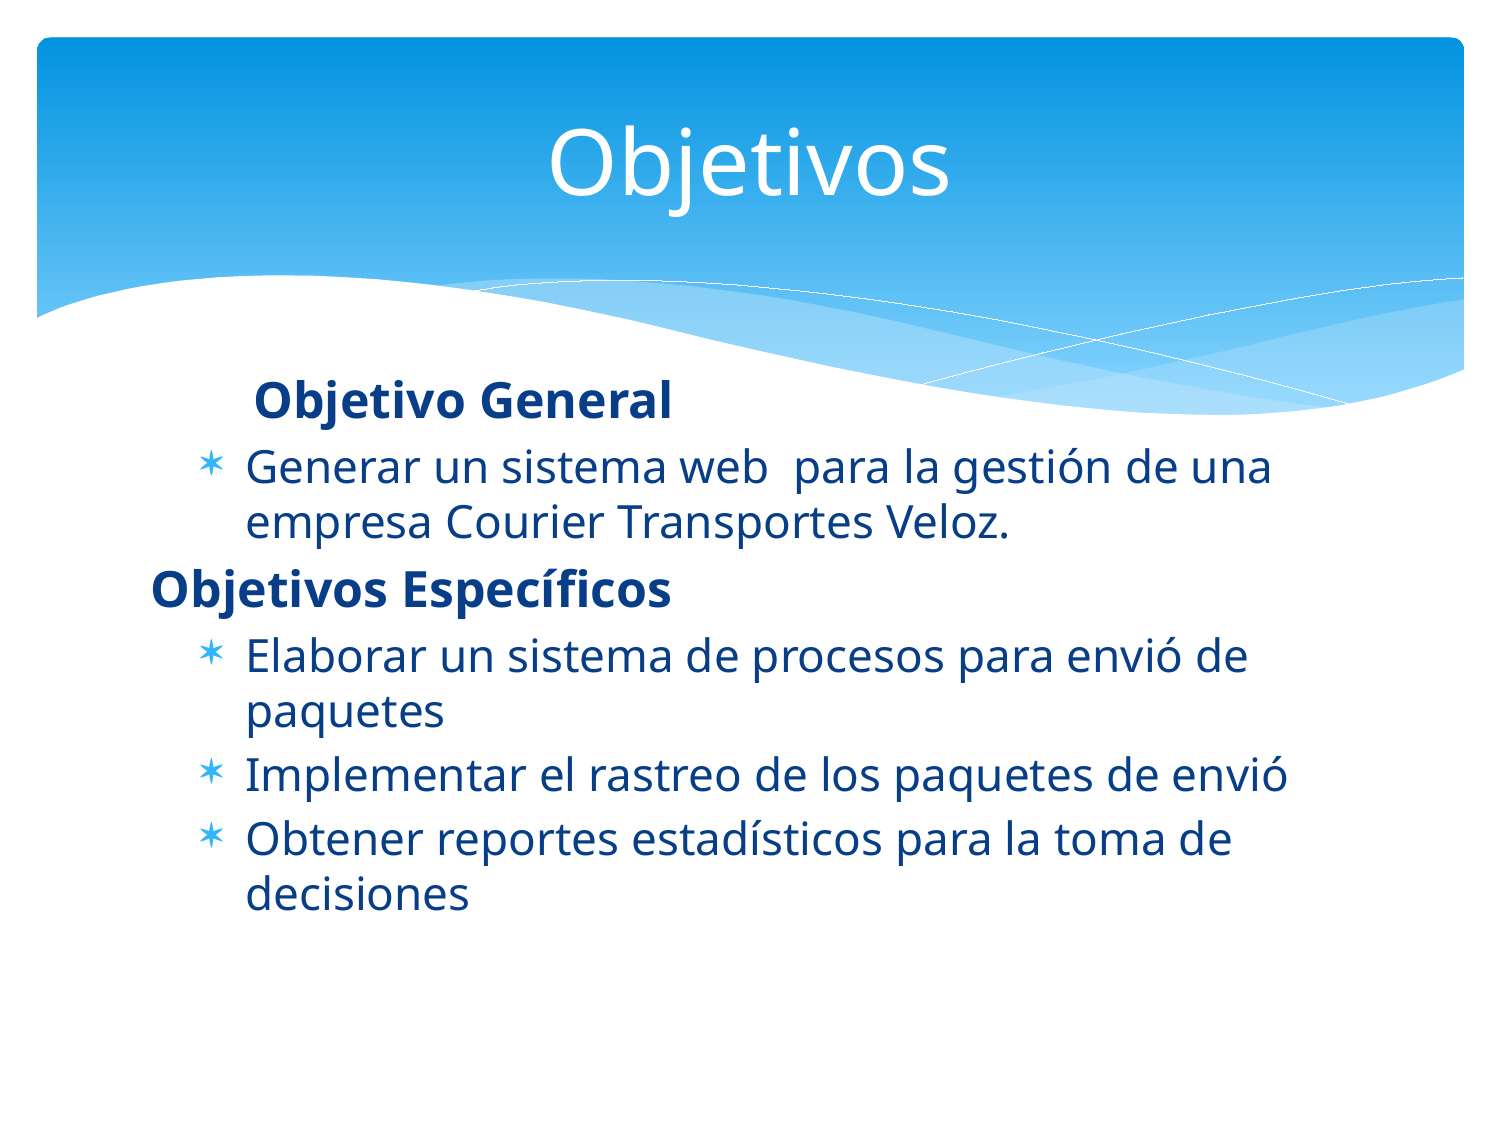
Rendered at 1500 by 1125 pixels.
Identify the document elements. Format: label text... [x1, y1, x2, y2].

title Objetivos [75, 55, 1425, 261]
list Objetivo General Generar un sistema web para la gestión de una empresa Courier Transportes Veloz. Objetivos Específicos Elaborar un sistema de procesos para envió de paquetes Implementar el rastreo de los paquetes de envió Obtener reportes estadísticos para la toma de decisiones [135, 290, 1393, 1064]
